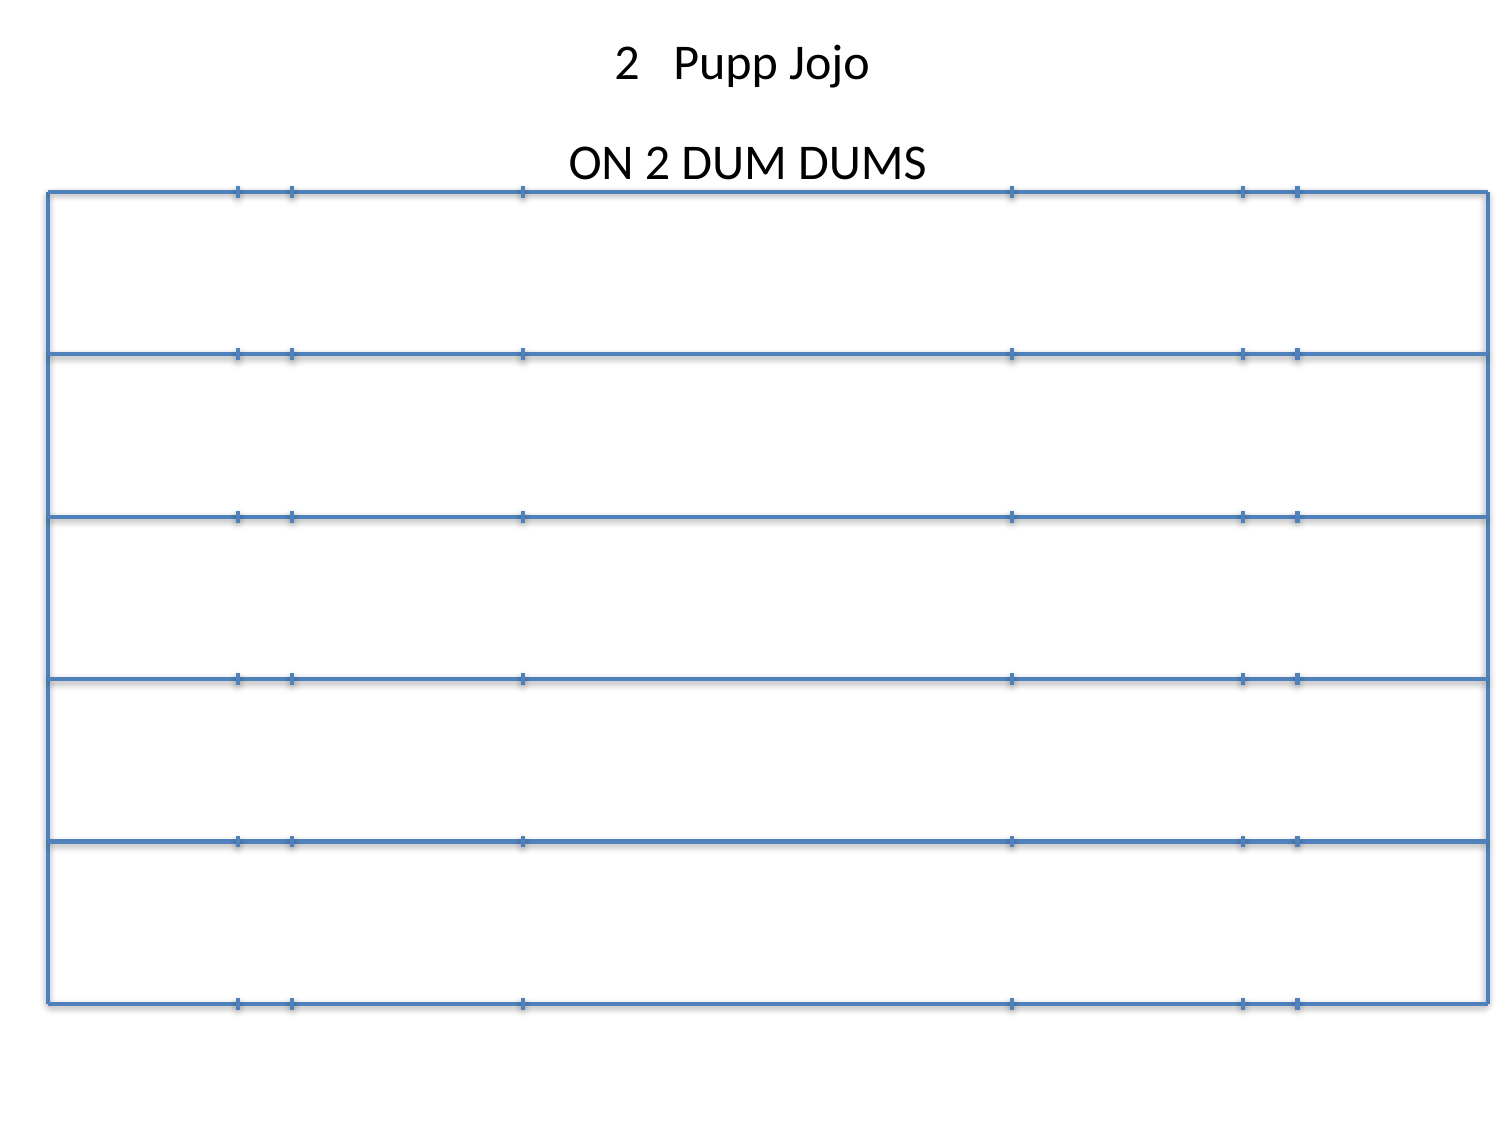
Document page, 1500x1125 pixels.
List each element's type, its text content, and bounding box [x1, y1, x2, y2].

text_box ON 2 DUM DUMS [553, 121, 942, 188]
text_box 2 Pupp Jojo [599, 21, 896, 97]
